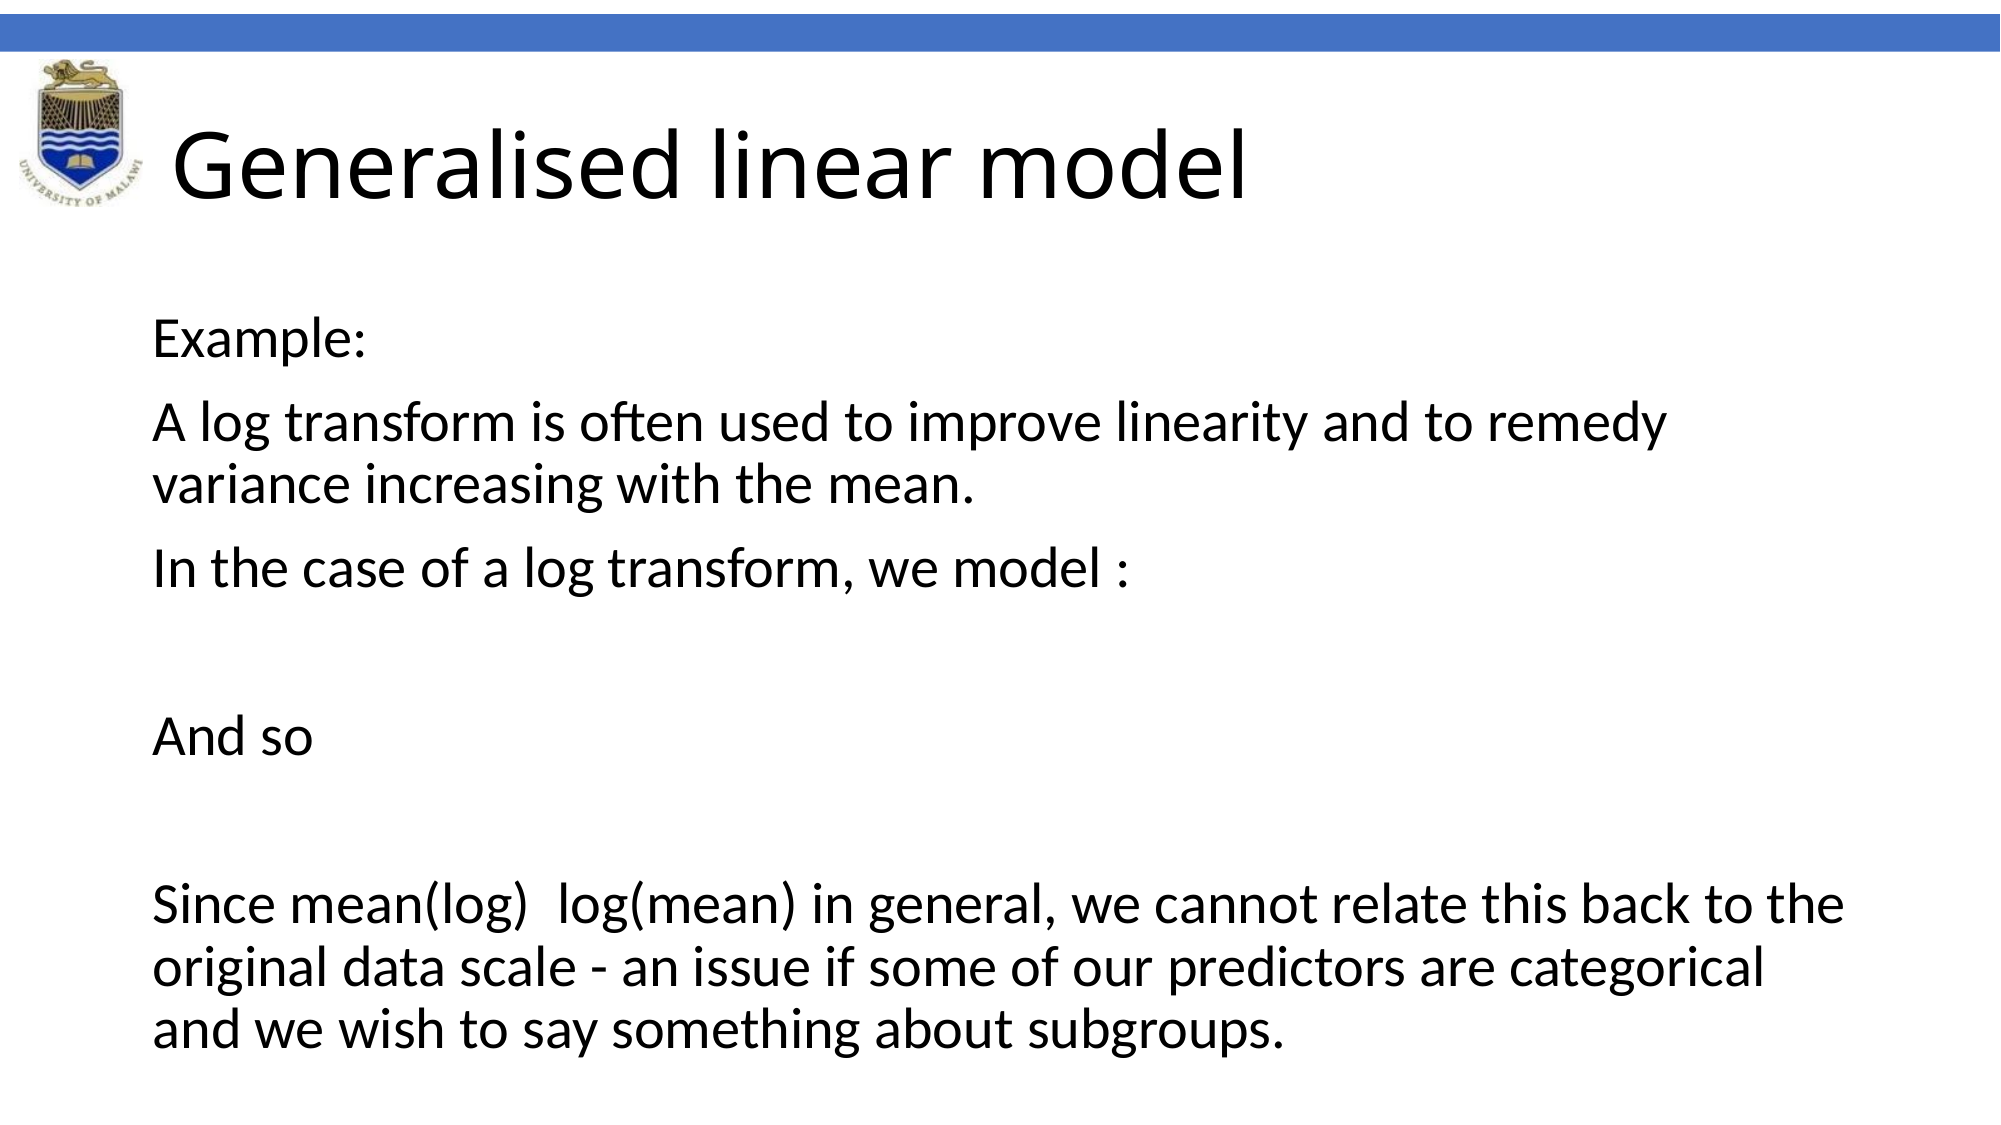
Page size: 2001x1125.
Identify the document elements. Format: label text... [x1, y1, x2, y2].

picture [19, 59, 143, 207]
title Generalised linear model [155, 59, 1851, 278]
